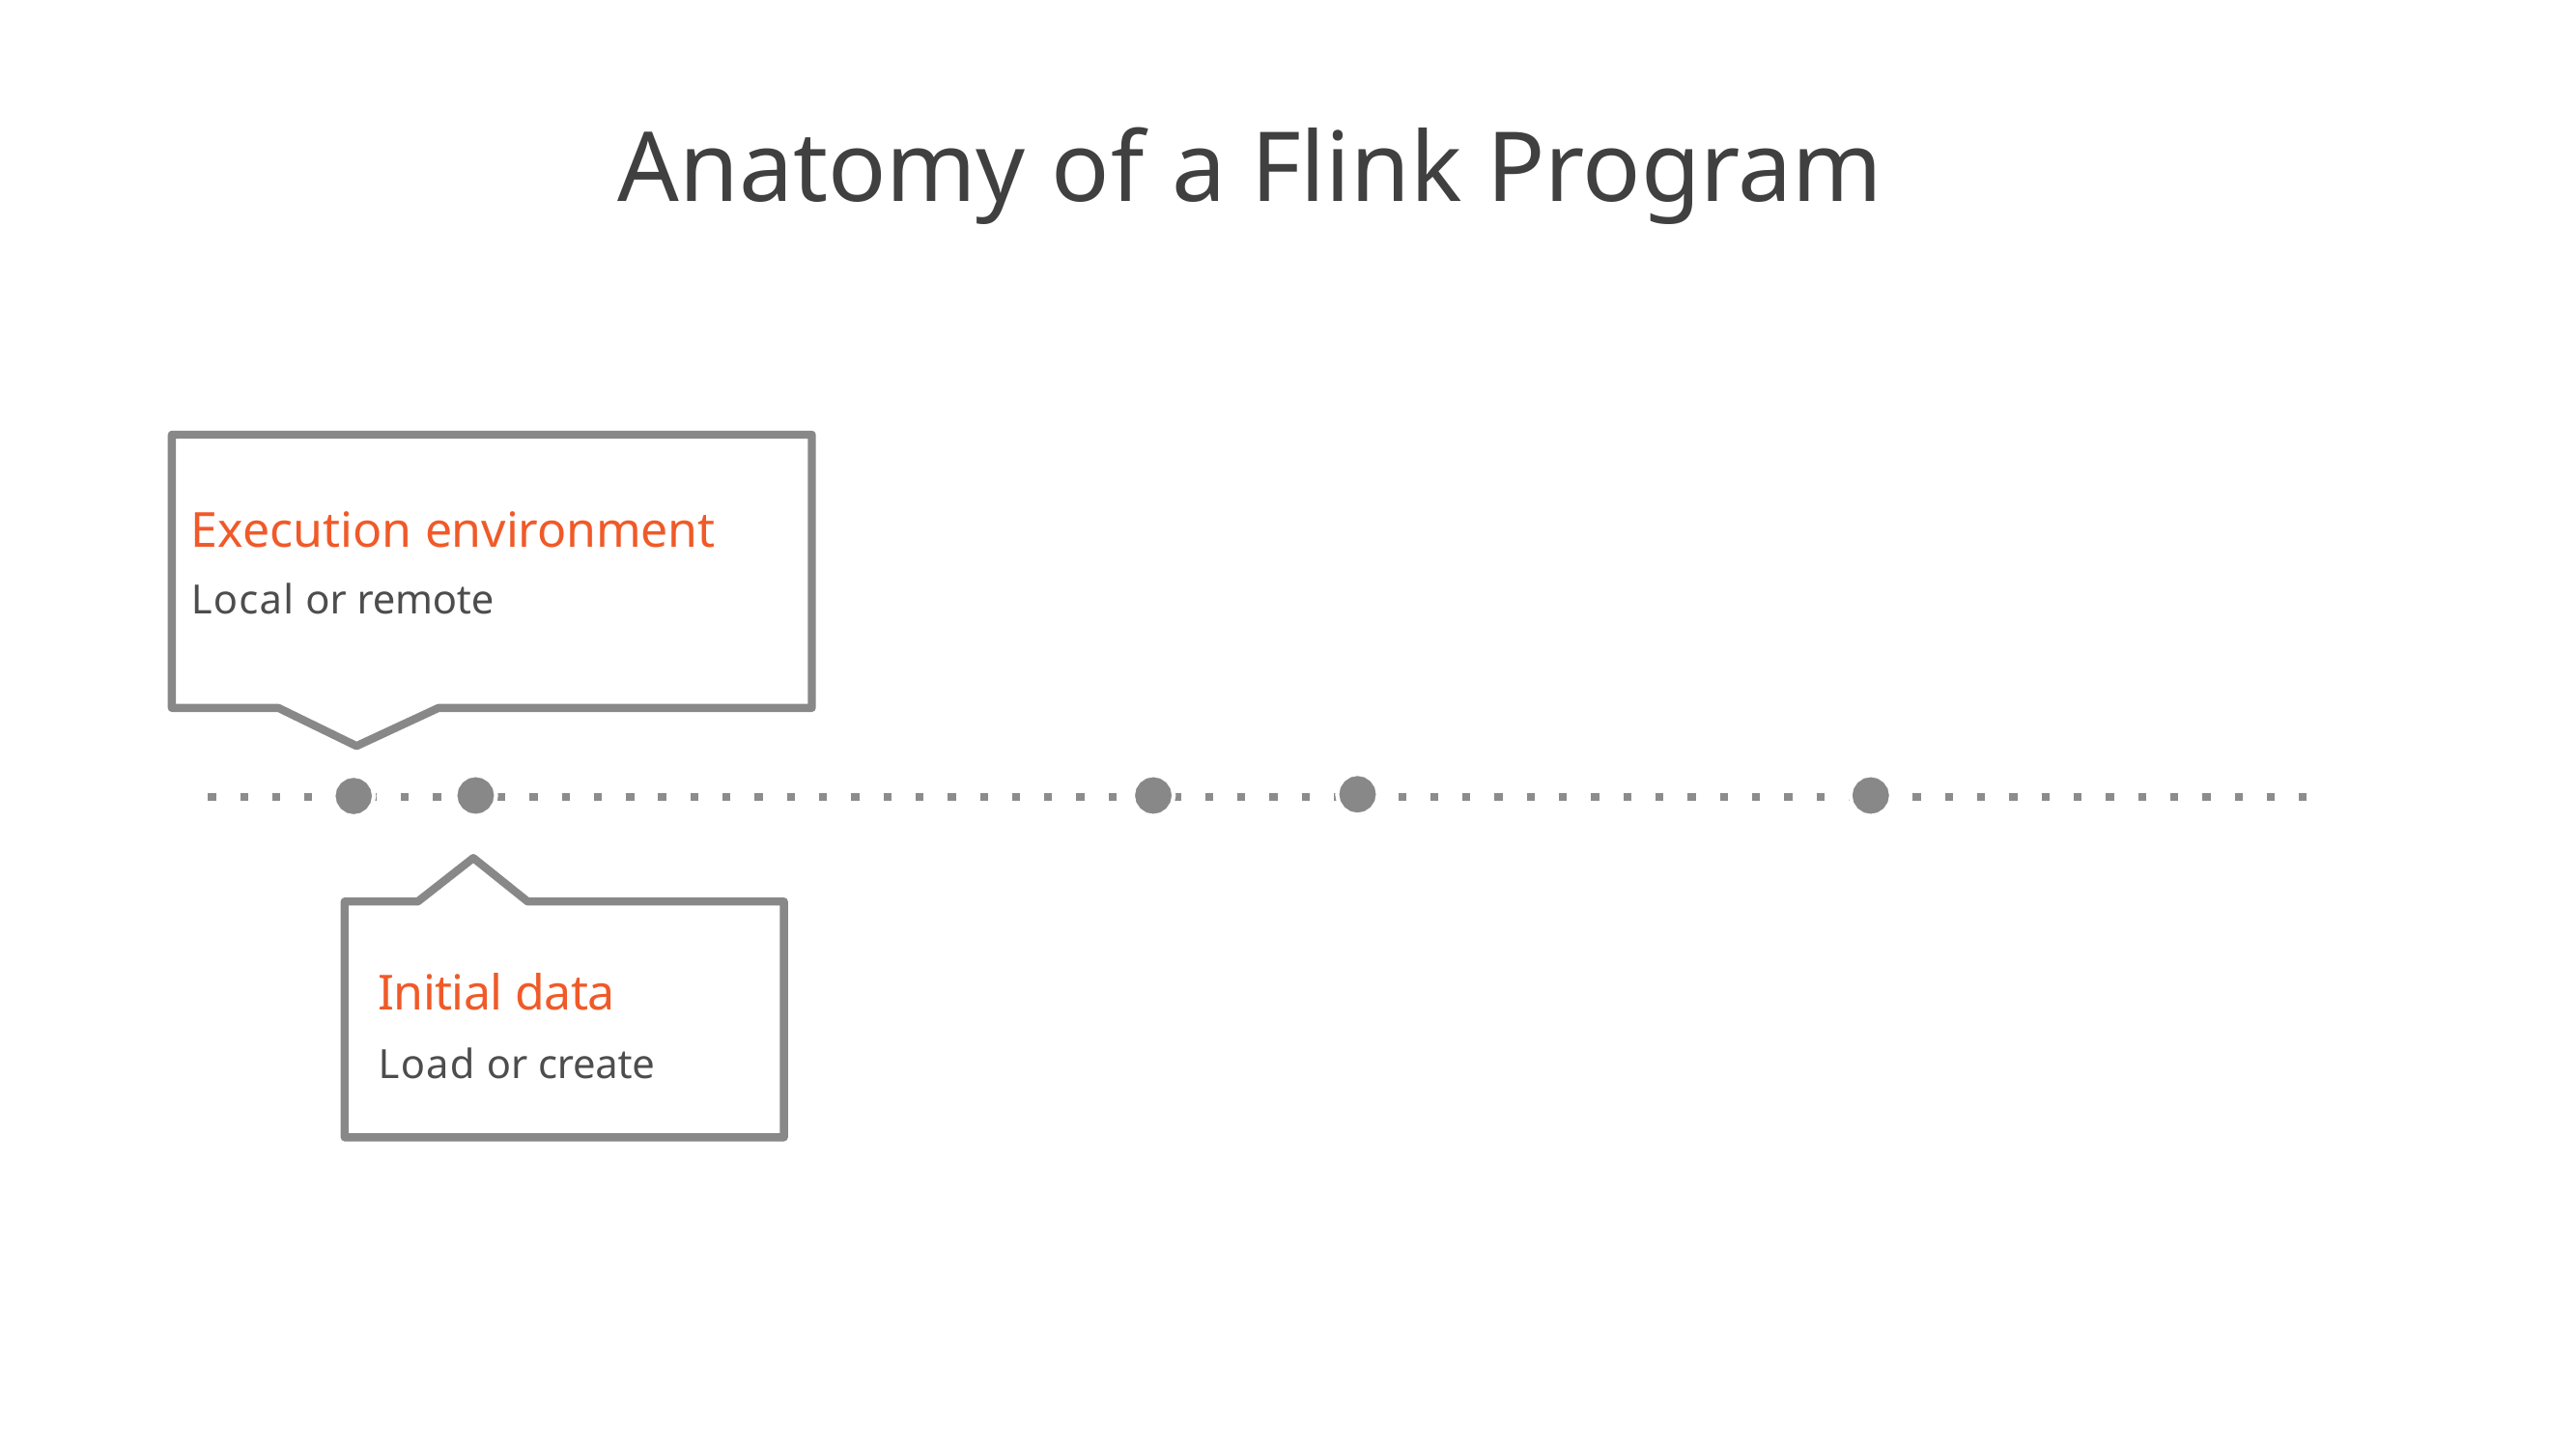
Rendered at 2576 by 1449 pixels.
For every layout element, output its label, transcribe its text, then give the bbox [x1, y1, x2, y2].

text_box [207, 771, 2331, 819]
text_box [171, 434, 812, 747]
text_box Execution environment Local or remote [188, 477, 755, 622]
text_box Initial data Load or create [376, 937, 676, 1087]
text_box [344, 858, 784, 1138]
title Anatomy of a Flink Program [615, 58, 2315, 347]
